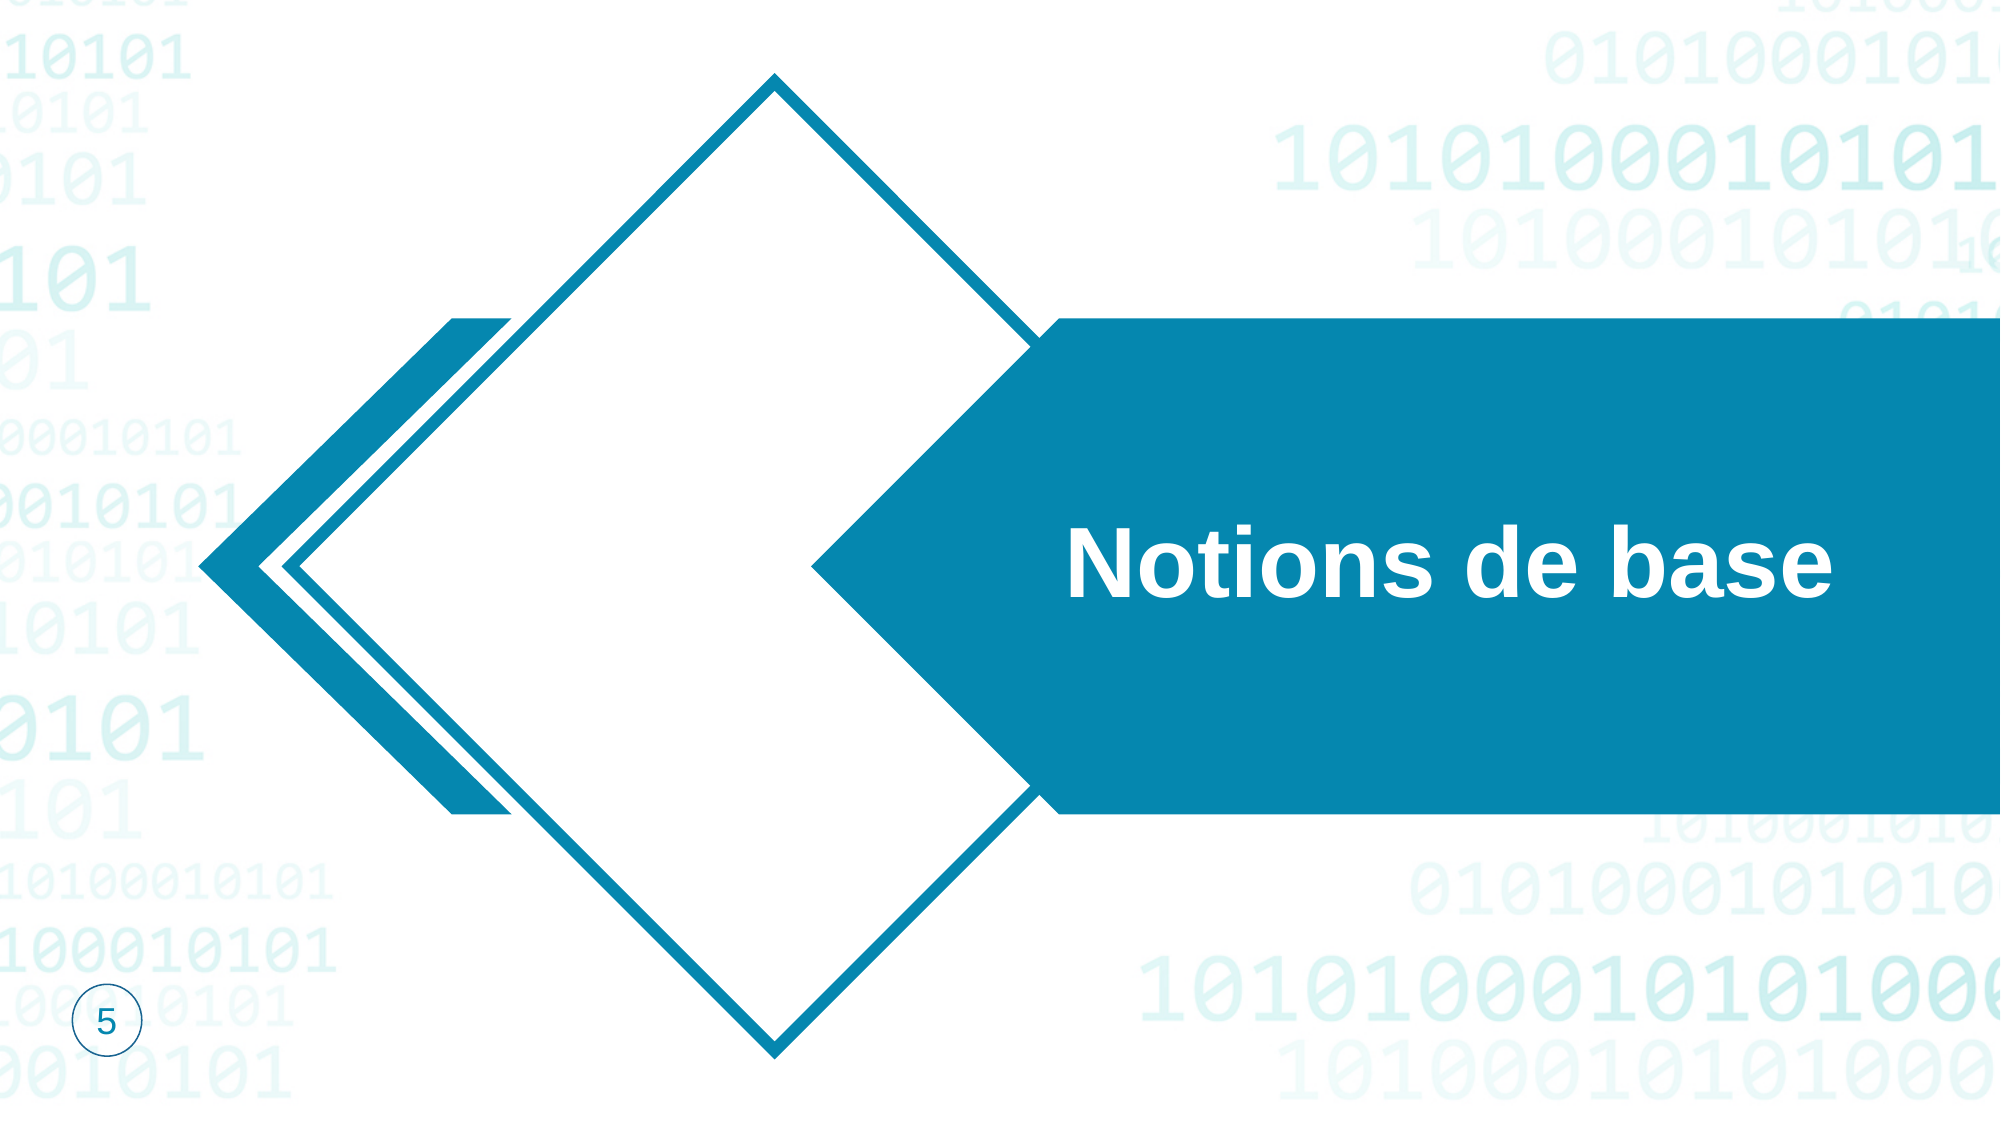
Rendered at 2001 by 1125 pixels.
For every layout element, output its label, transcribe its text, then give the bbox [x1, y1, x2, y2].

picture [0, 0, 2001, 1125]
picture [301, 92, 1028, 1040]
text_box [809, 317, 2000, 816]
text_box Notions de base [1049, 490, 1979, 643]
